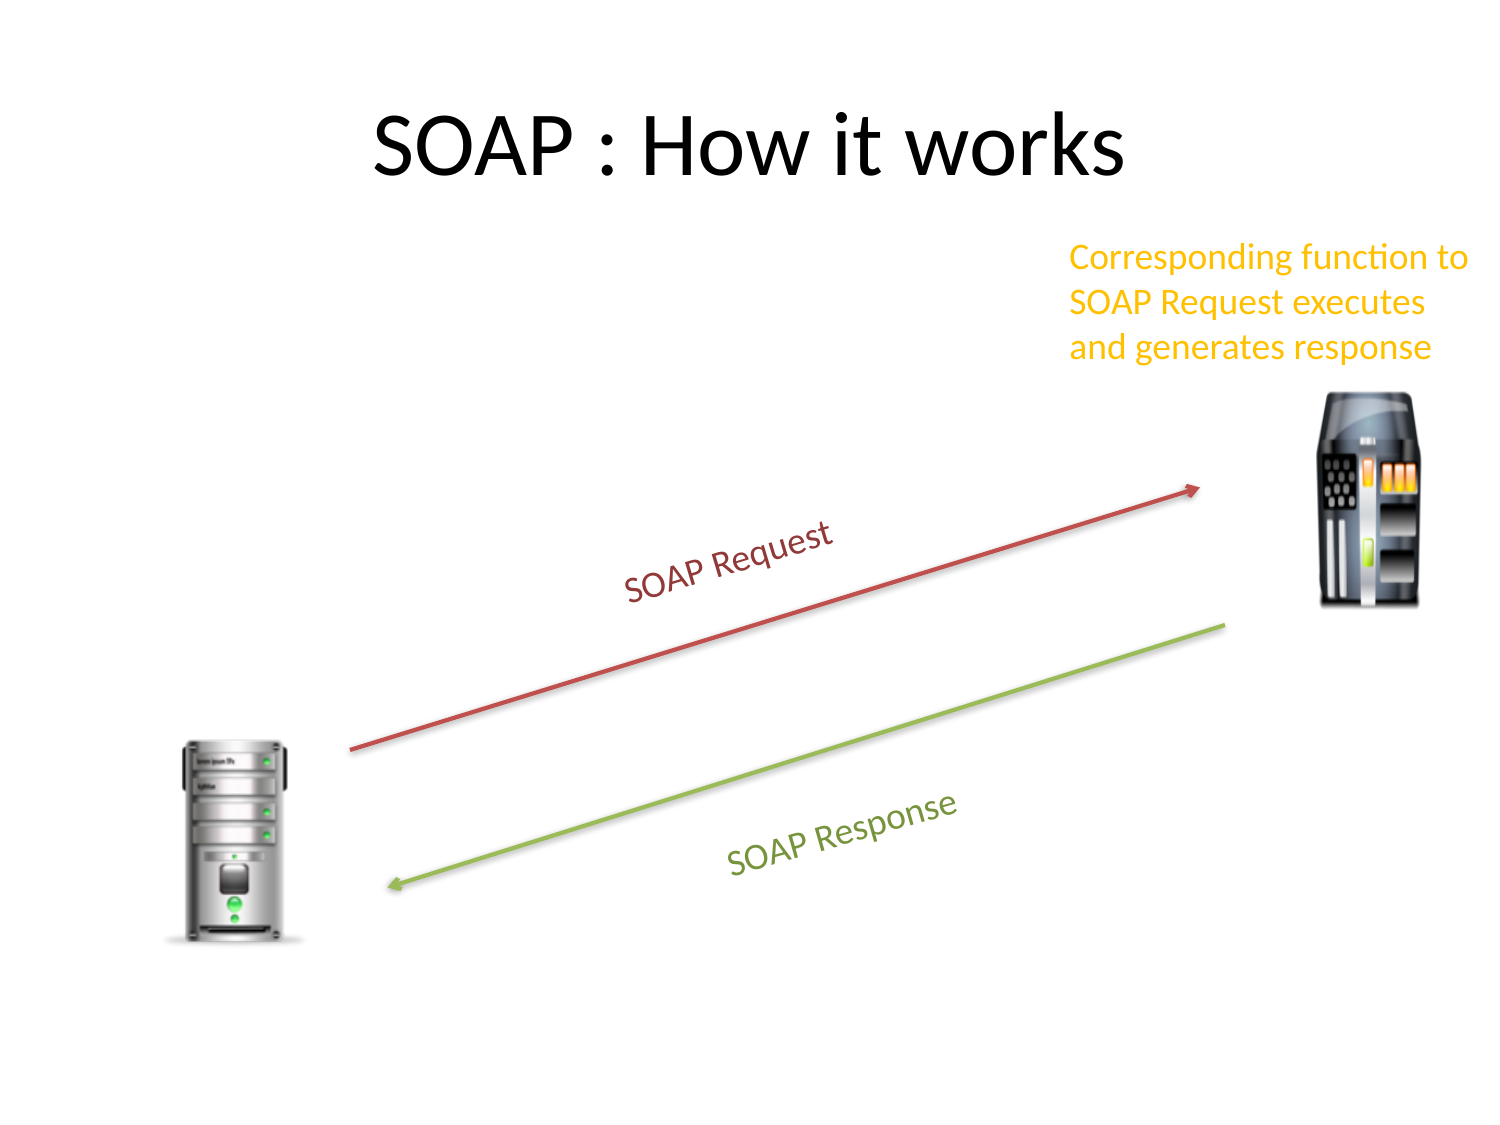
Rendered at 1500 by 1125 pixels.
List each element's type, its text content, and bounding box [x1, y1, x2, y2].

title SOAP : How it works [75, 45, 1425, 233]
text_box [387, 624, 1226, 888]
text_box Corresponding function to SOAP Request executes and generates response [1054, 224, 1493, 375]
picture [1299, 387, 1438, 613]
picture [137, 737, 338, 951]
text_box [349, 487, 1201, 751]
